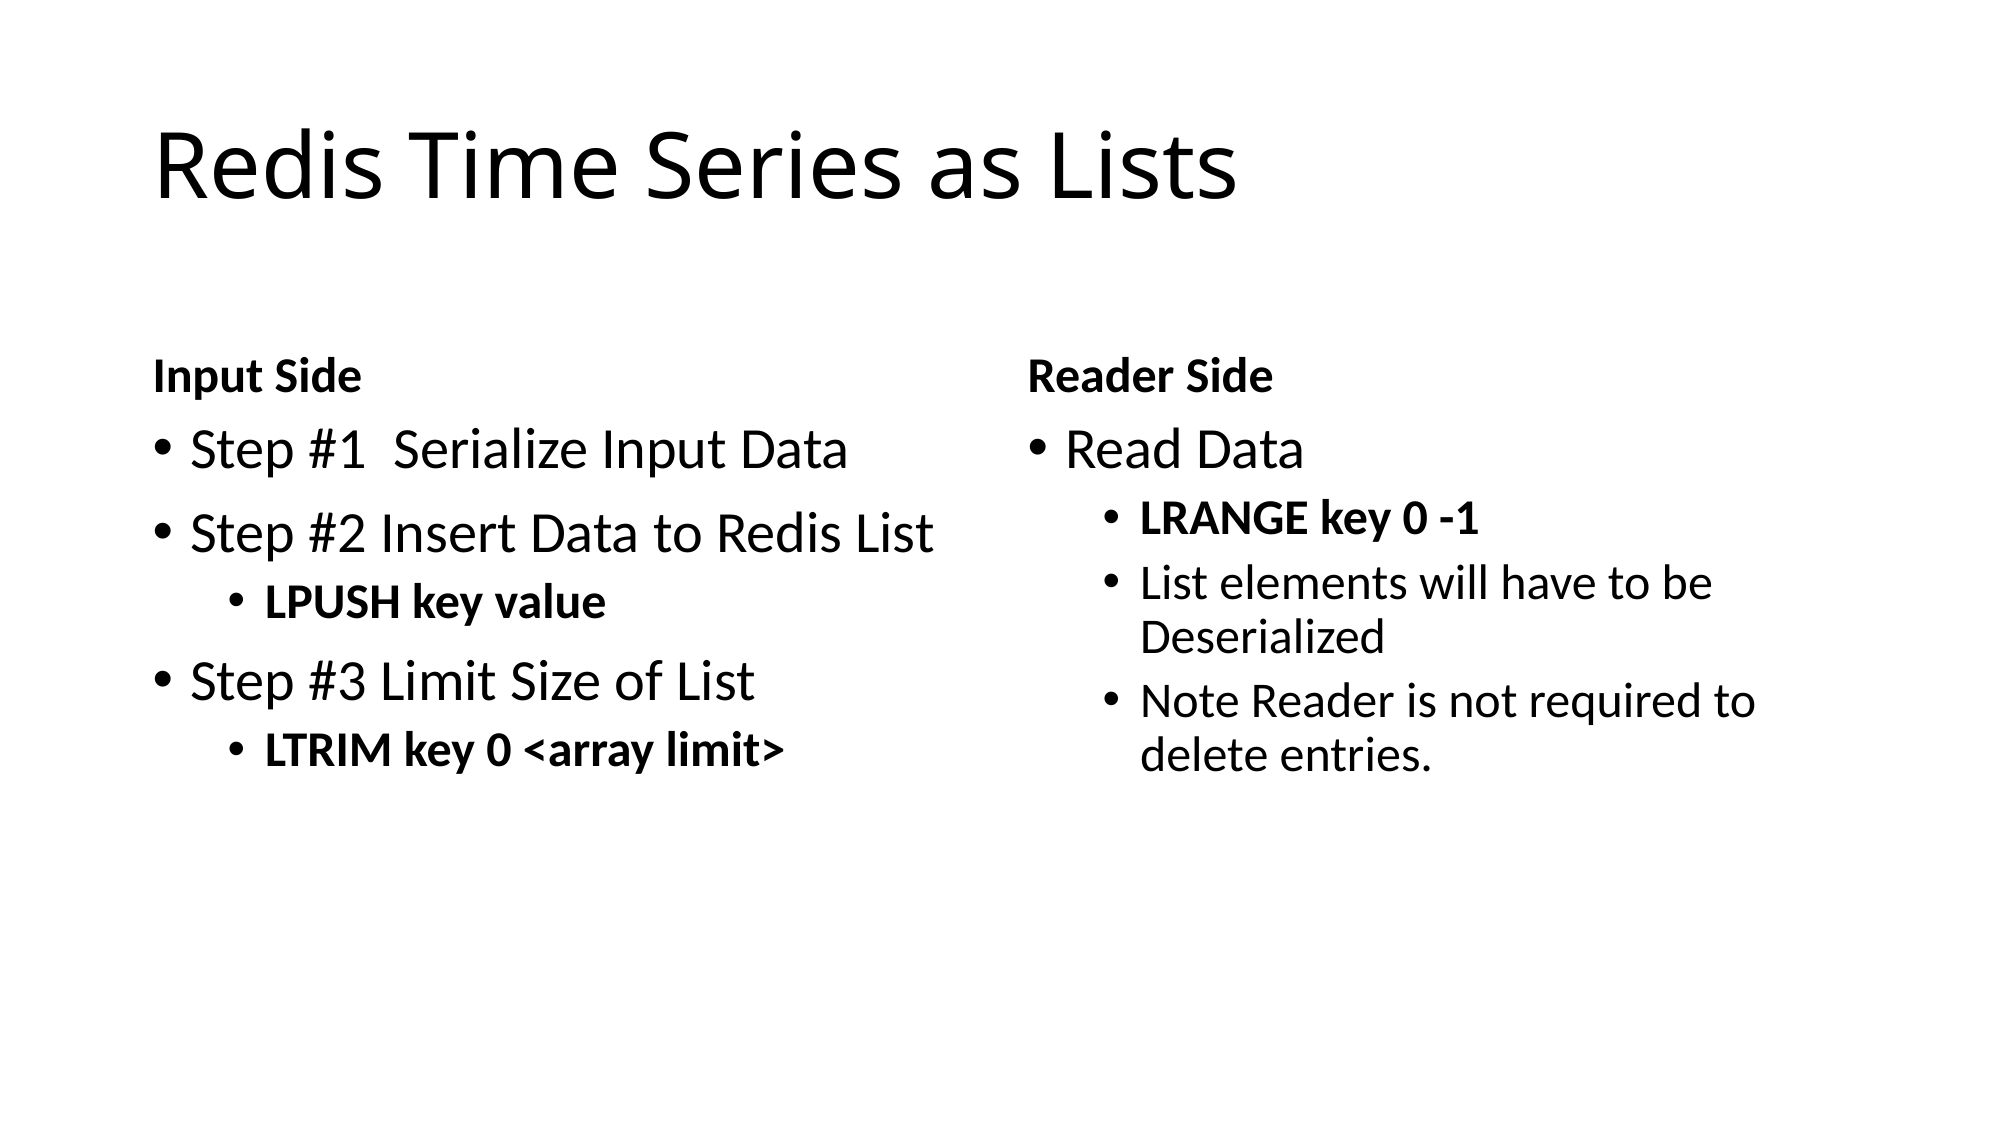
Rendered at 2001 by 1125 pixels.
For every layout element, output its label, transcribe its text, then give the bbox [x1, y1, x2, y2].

title Redis Time Series as Lists [137, 59, 1863, 278]
list Reader Side [1012, 275, 1863, 410]
list Read Data LRANGE key 0 -1 List elements will have to be Deserialized Note Reader is not required to delete entries. [1012, 410, 1863, 1016]
list Input Side [137, 275, 984, 410]
list Step #1 Serialize Input Data Step #2 Insert Data to Redis List LPUSH key value Step #3 Limit Size of List LTRIM key 0 <array limit> [137, 410, 984, 1016]
